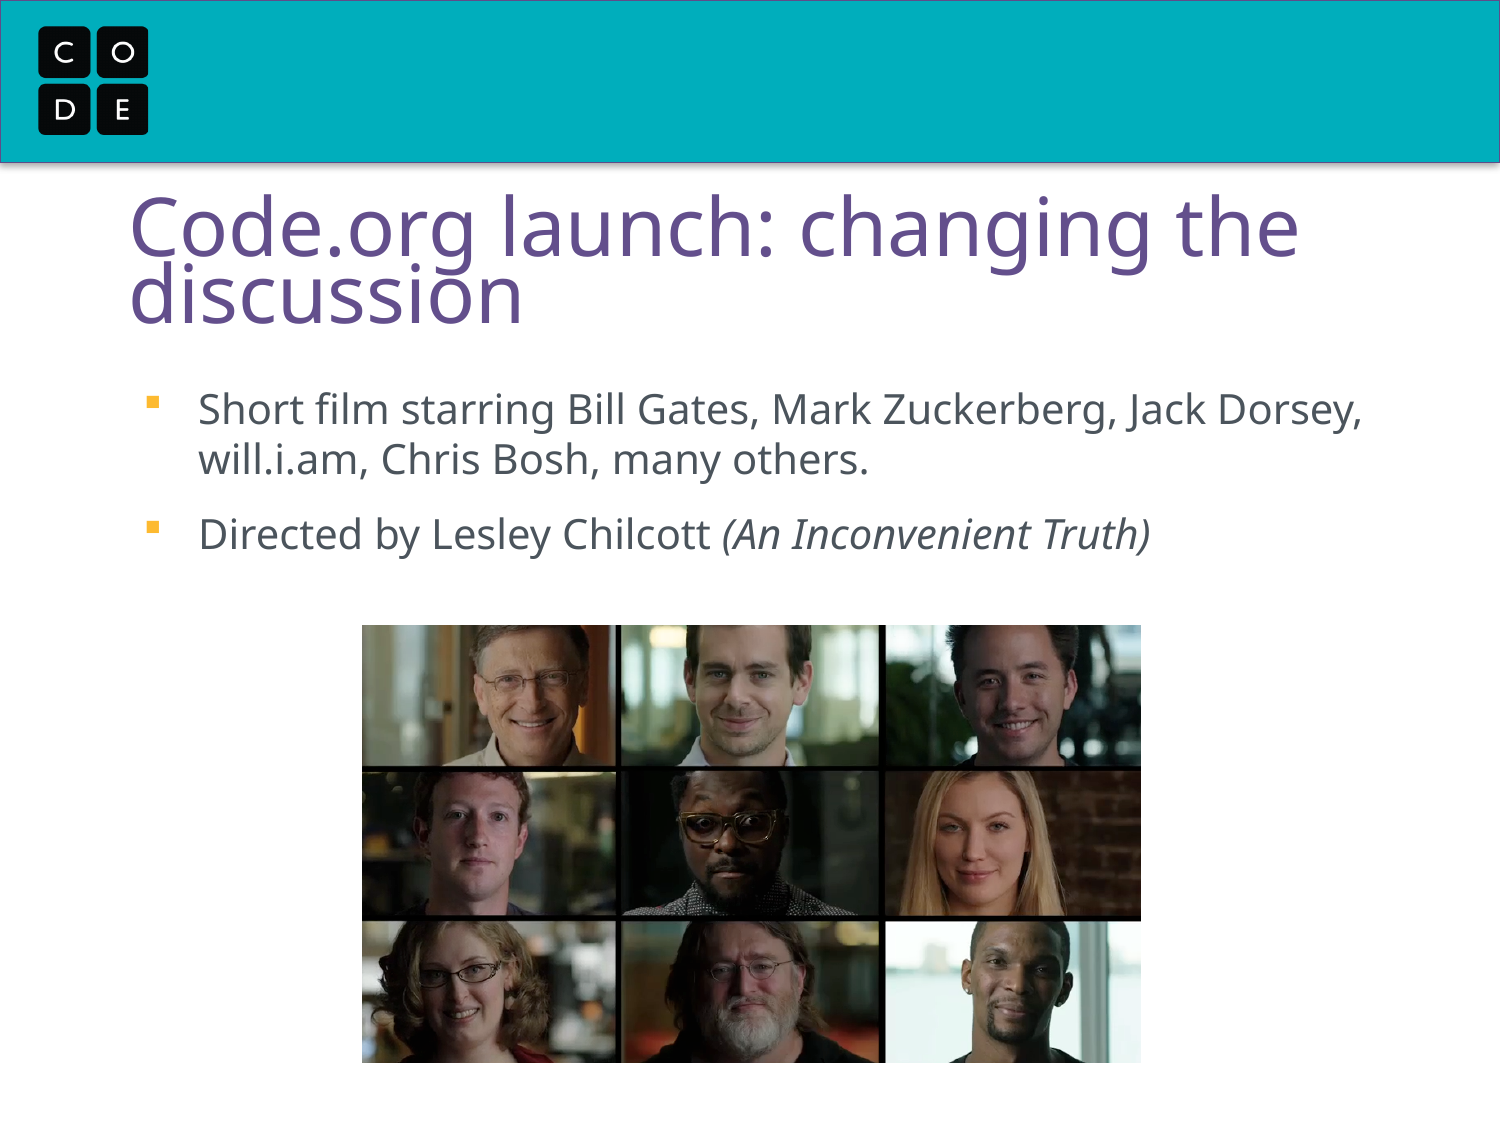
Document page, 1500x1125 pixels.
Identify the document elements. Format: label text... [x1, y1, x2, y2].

list Short film starring Bill Gates, Mark Zuckerberg, Jack Dorsey, will.i.am, Chris Bosh, many others. Directed by Lesley Chilcott (An Inconvenient Truth) [128, 375, 1444, 1125]
title Code.org launch: changing the discussion [128, 179, 1444, 367]
picture [362, 625, 1141, 1063]
